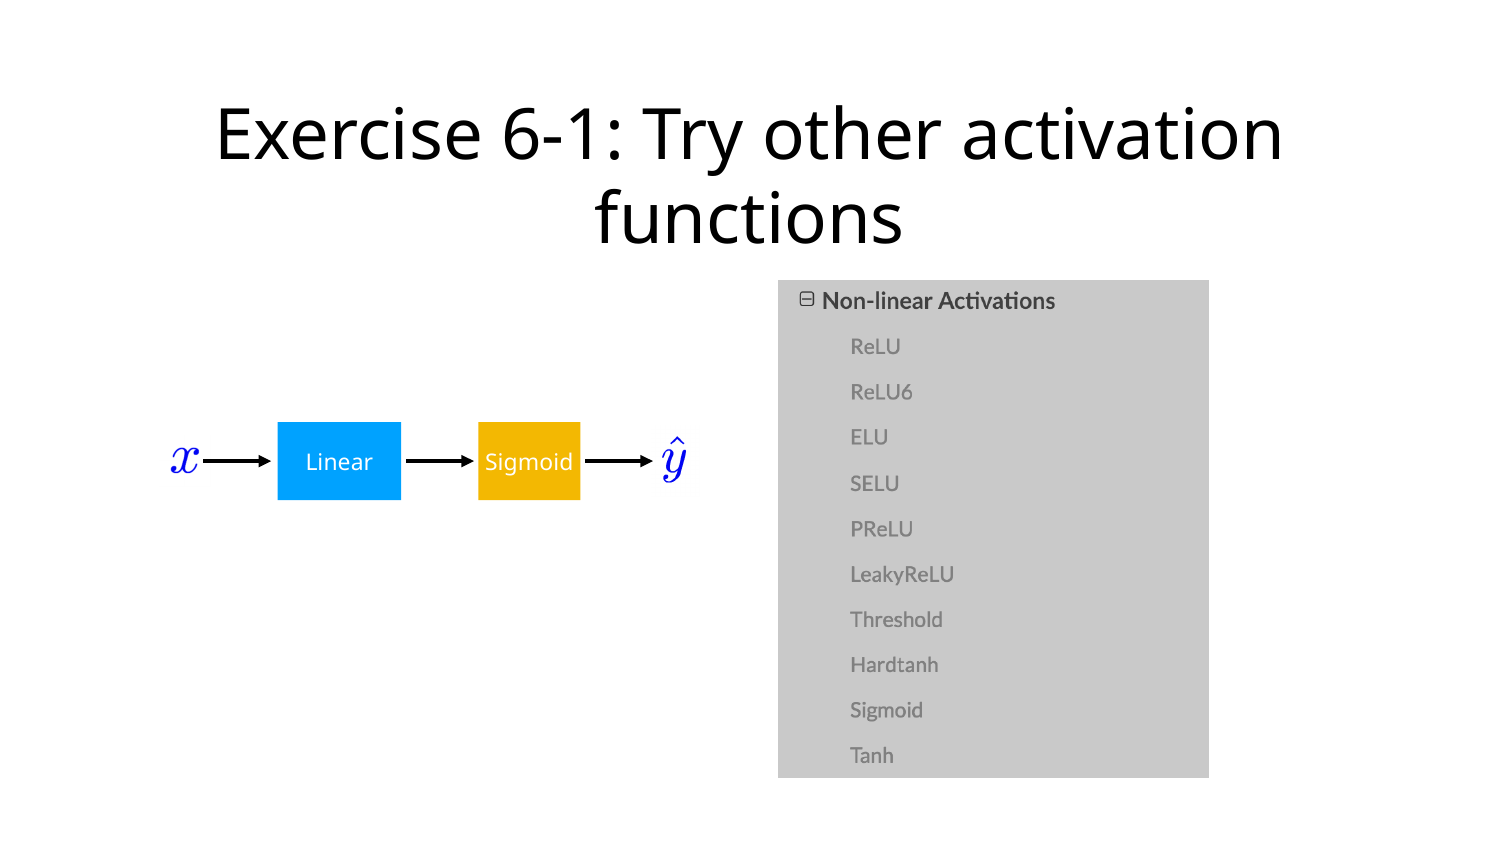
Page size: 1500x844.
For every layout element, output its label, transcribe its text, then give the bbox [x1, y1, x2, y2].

picture [778, 279, 1209, 778]
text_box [159, 421, 700, 501]
title Exercise 6-1: Try other activation functions [70, 94, 1430, 253]
